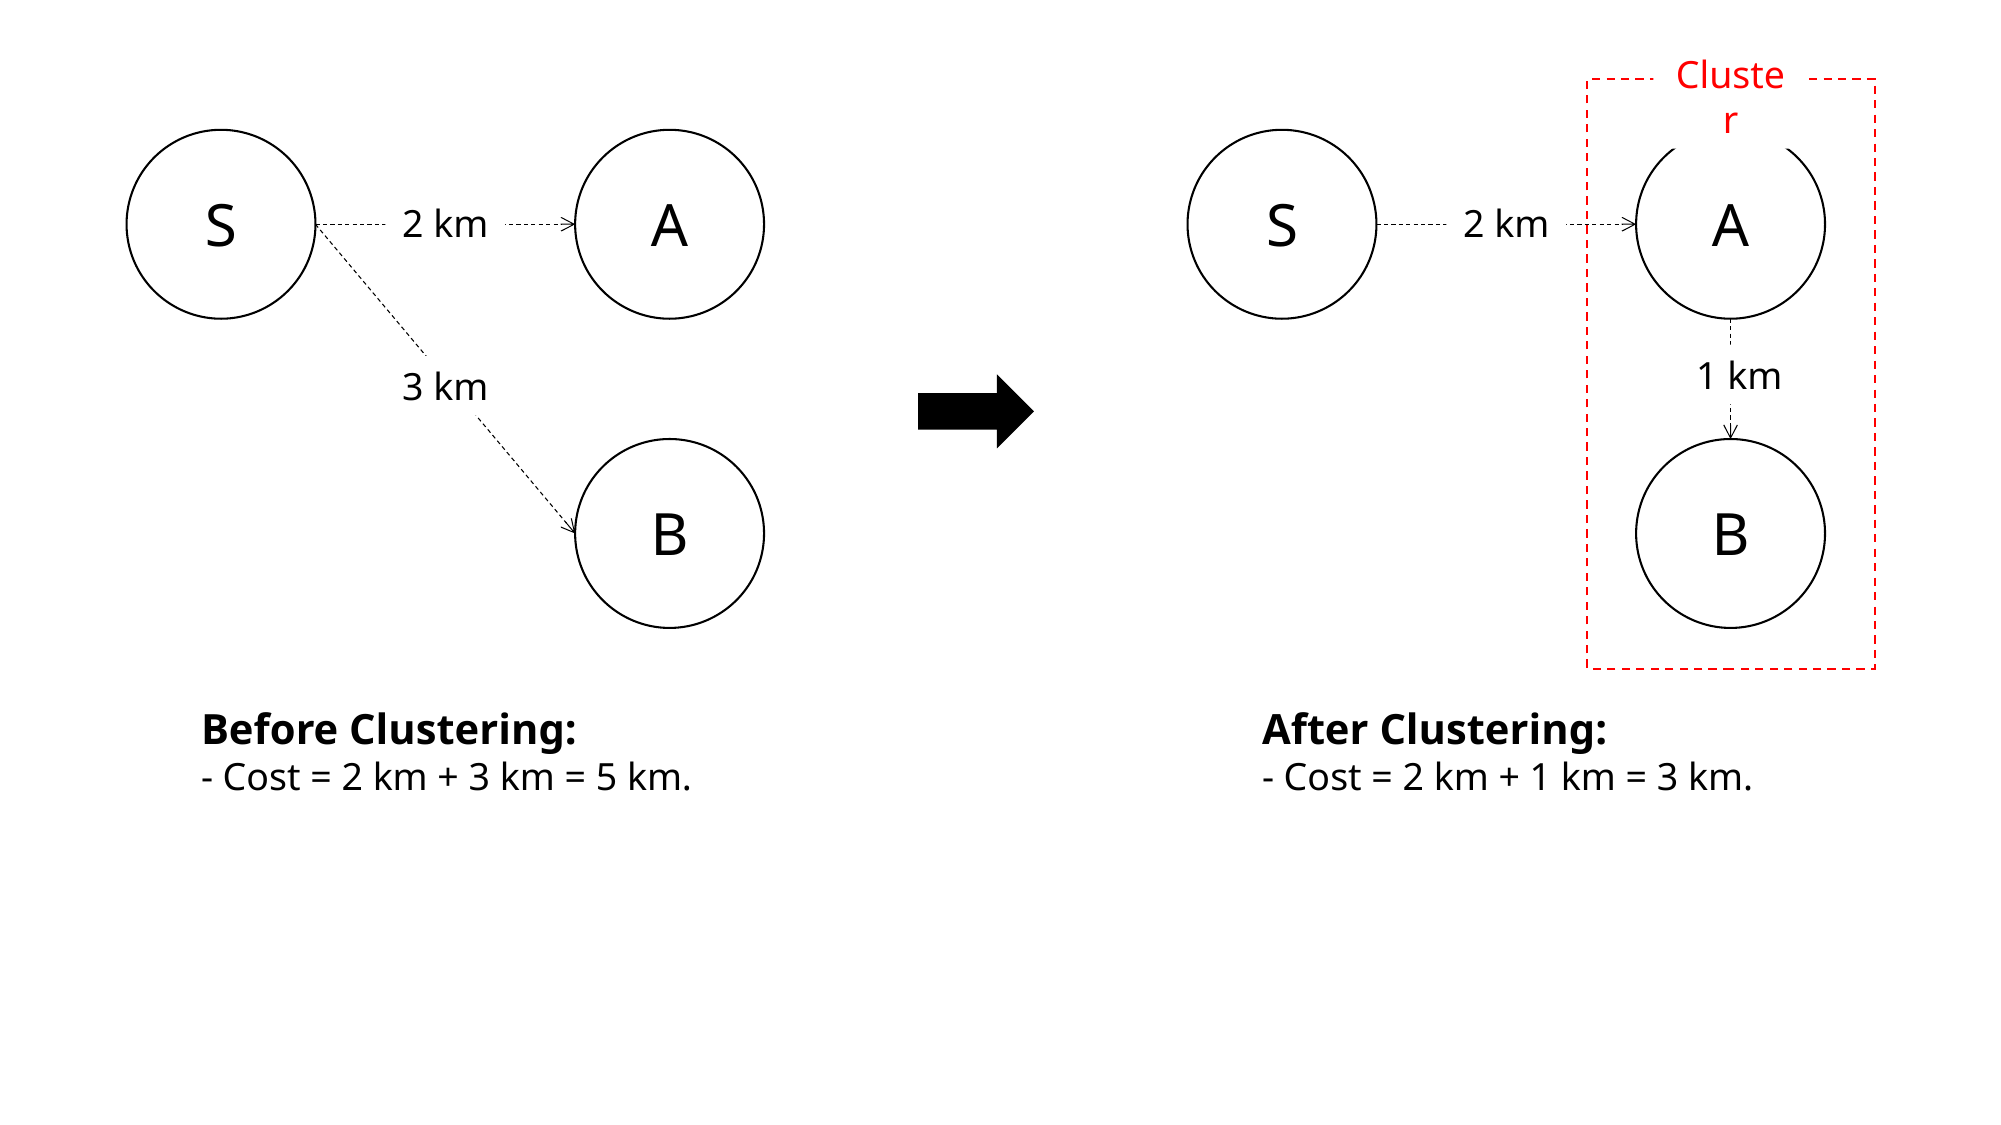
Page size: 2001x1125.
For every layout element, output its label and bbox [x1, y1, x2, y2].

text_box [126, 129, 765, 807]
text_box [918, 374, 1034, 449]
text_box [1187, 43, 1875, 807]
